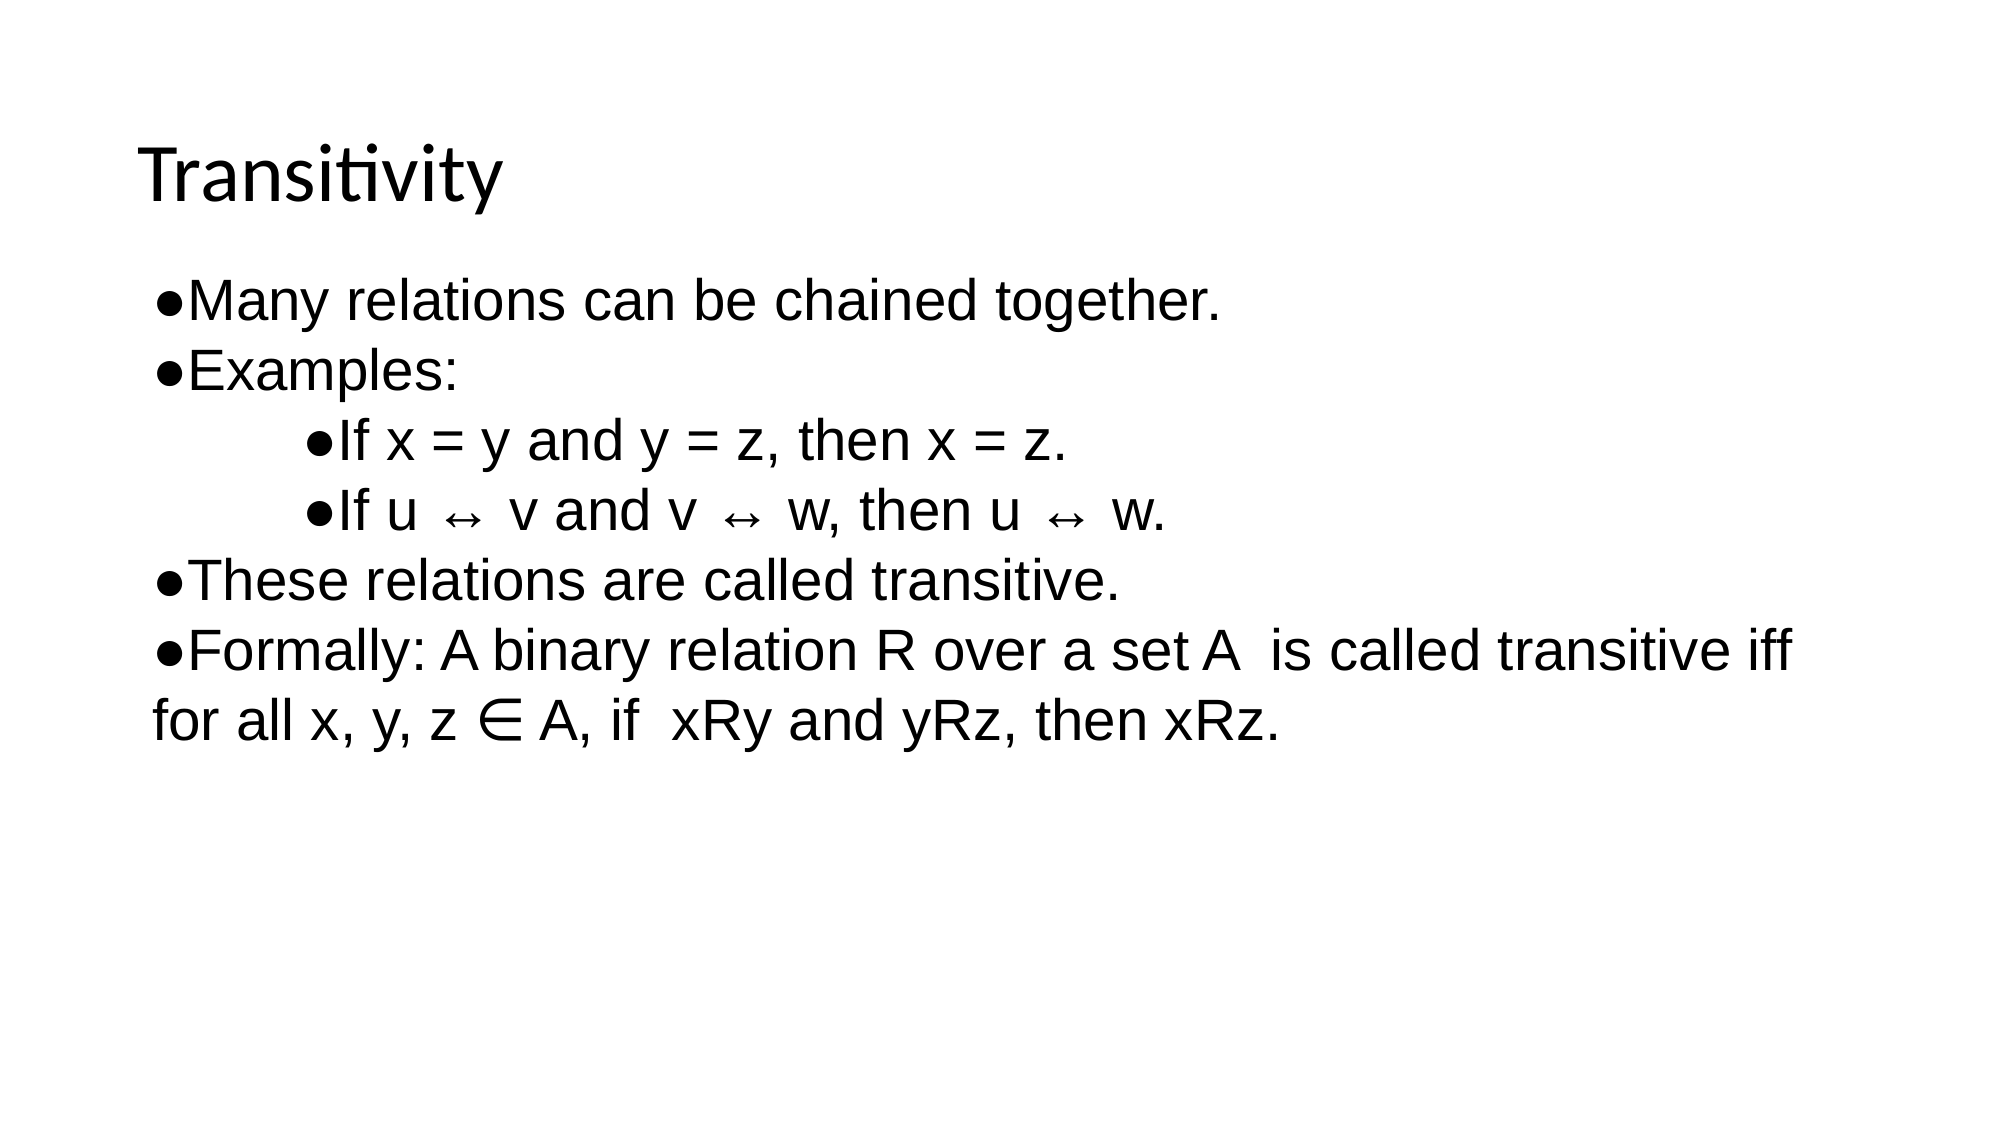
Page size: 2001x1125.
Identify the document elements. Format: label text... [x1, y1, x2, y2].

text_box Transitivity [137, 59, 1863, 278]
text_box ●Many relations can be chained together. ●Examples: ●If x = y and y = z, then x = z. ●If u ↔ v and v ↔ w, then u ↔ w. ●These relations are called transitive. ●Formally: A binary relation R over a set A is called transitive iff for all x, y, z ∈ A, if xRy and yRz, then xRz. [137, 254, 1860, 1050]
